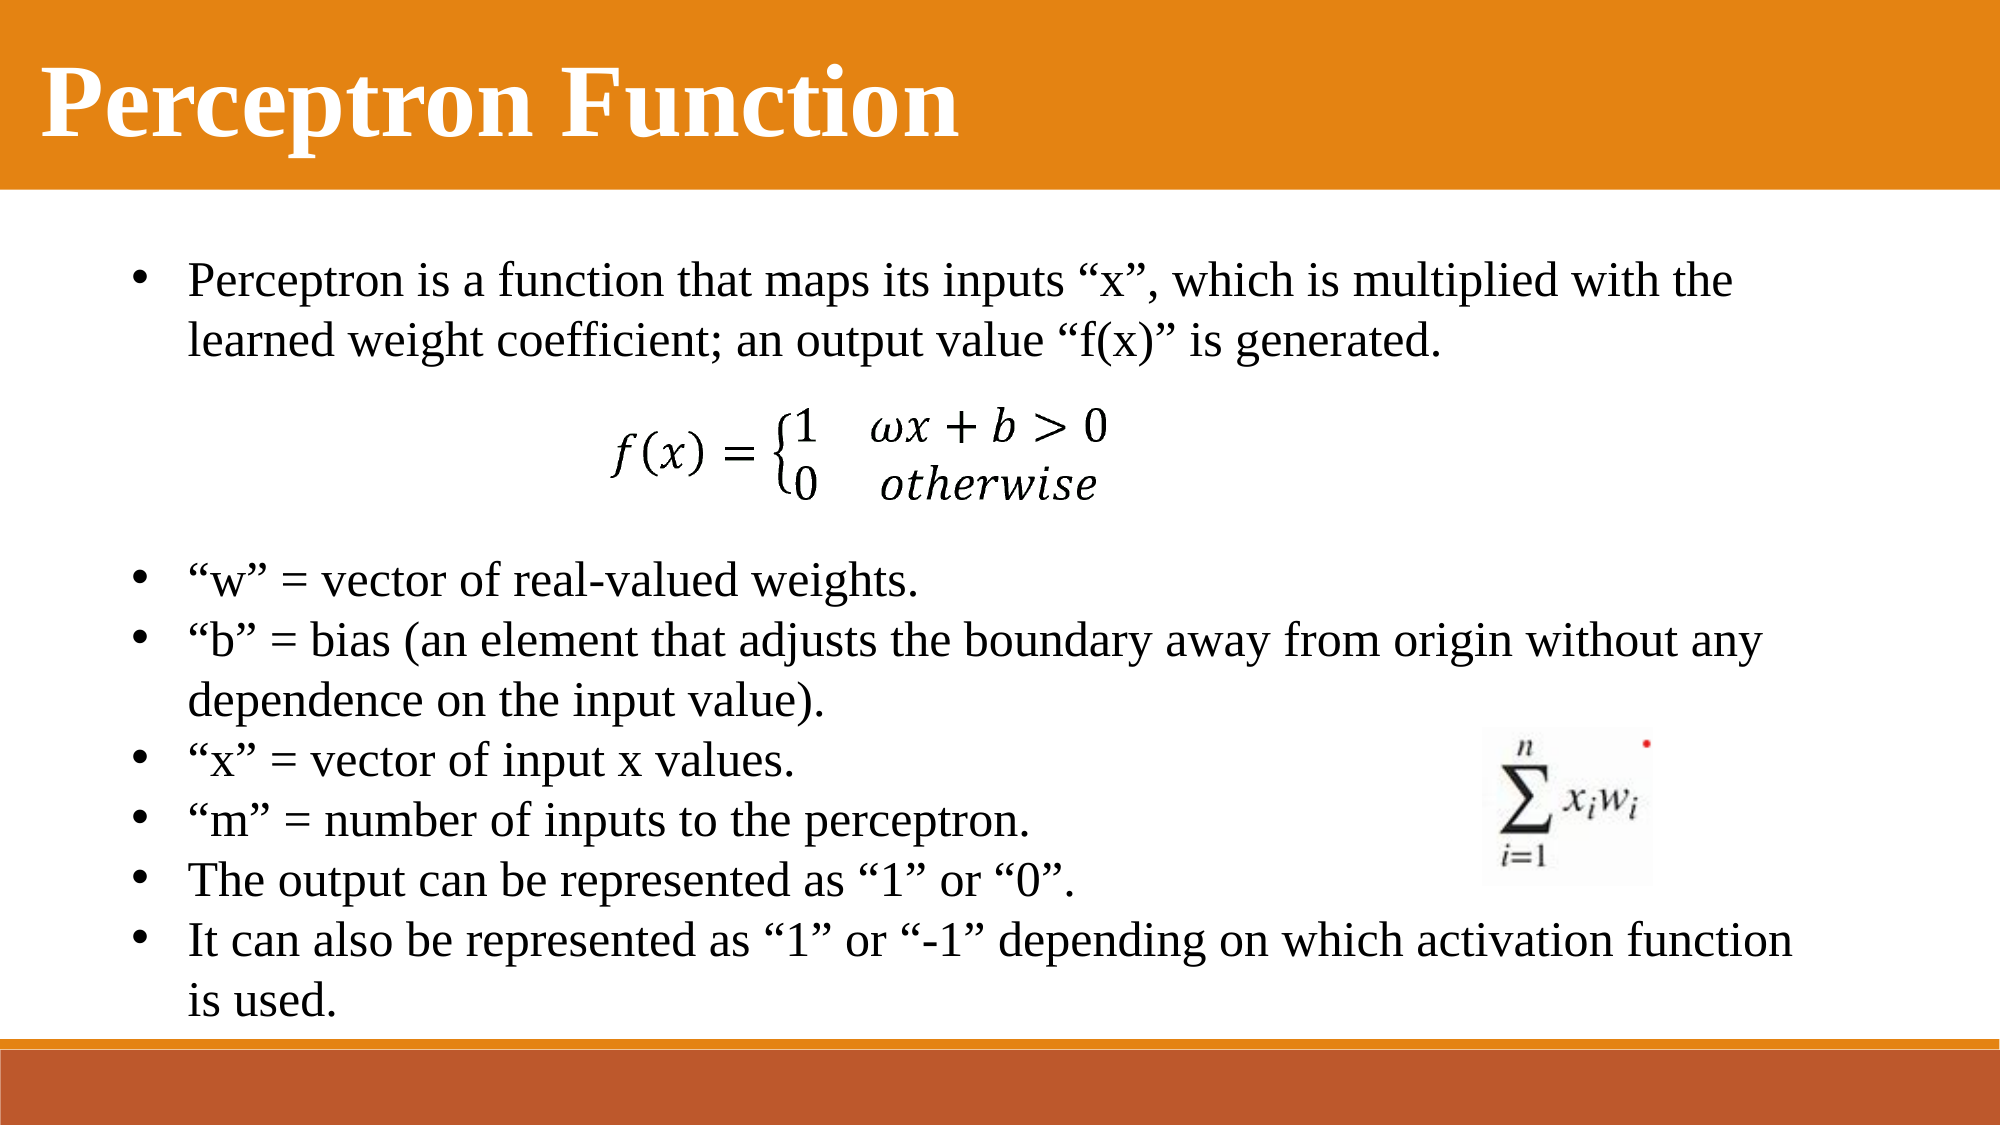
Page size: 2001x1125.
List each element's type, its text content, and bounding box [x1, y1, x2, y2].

text_box Perceptron is a function that maps its inputs “x”, which is multiplied with the learned weight coefficient; an output value “f(x)” is generated. “w” = vector of real-valued weights. “b” = bias (an element that adjusts the boundary away from origin without any dependence on the input value). “x” = vector of input x values. “m” = number of inputs to the perceptron. The output can be represented as “1” or “0”. It can also be represented as “1” or “-1” depending on which activation function is used. [116, 239, 1848, 1034]
picture [1482, 727, 1653, 887]
picture [608, 406, 1108, 503]
text_box Perceptron Function [0, 0, 2000, 190]
